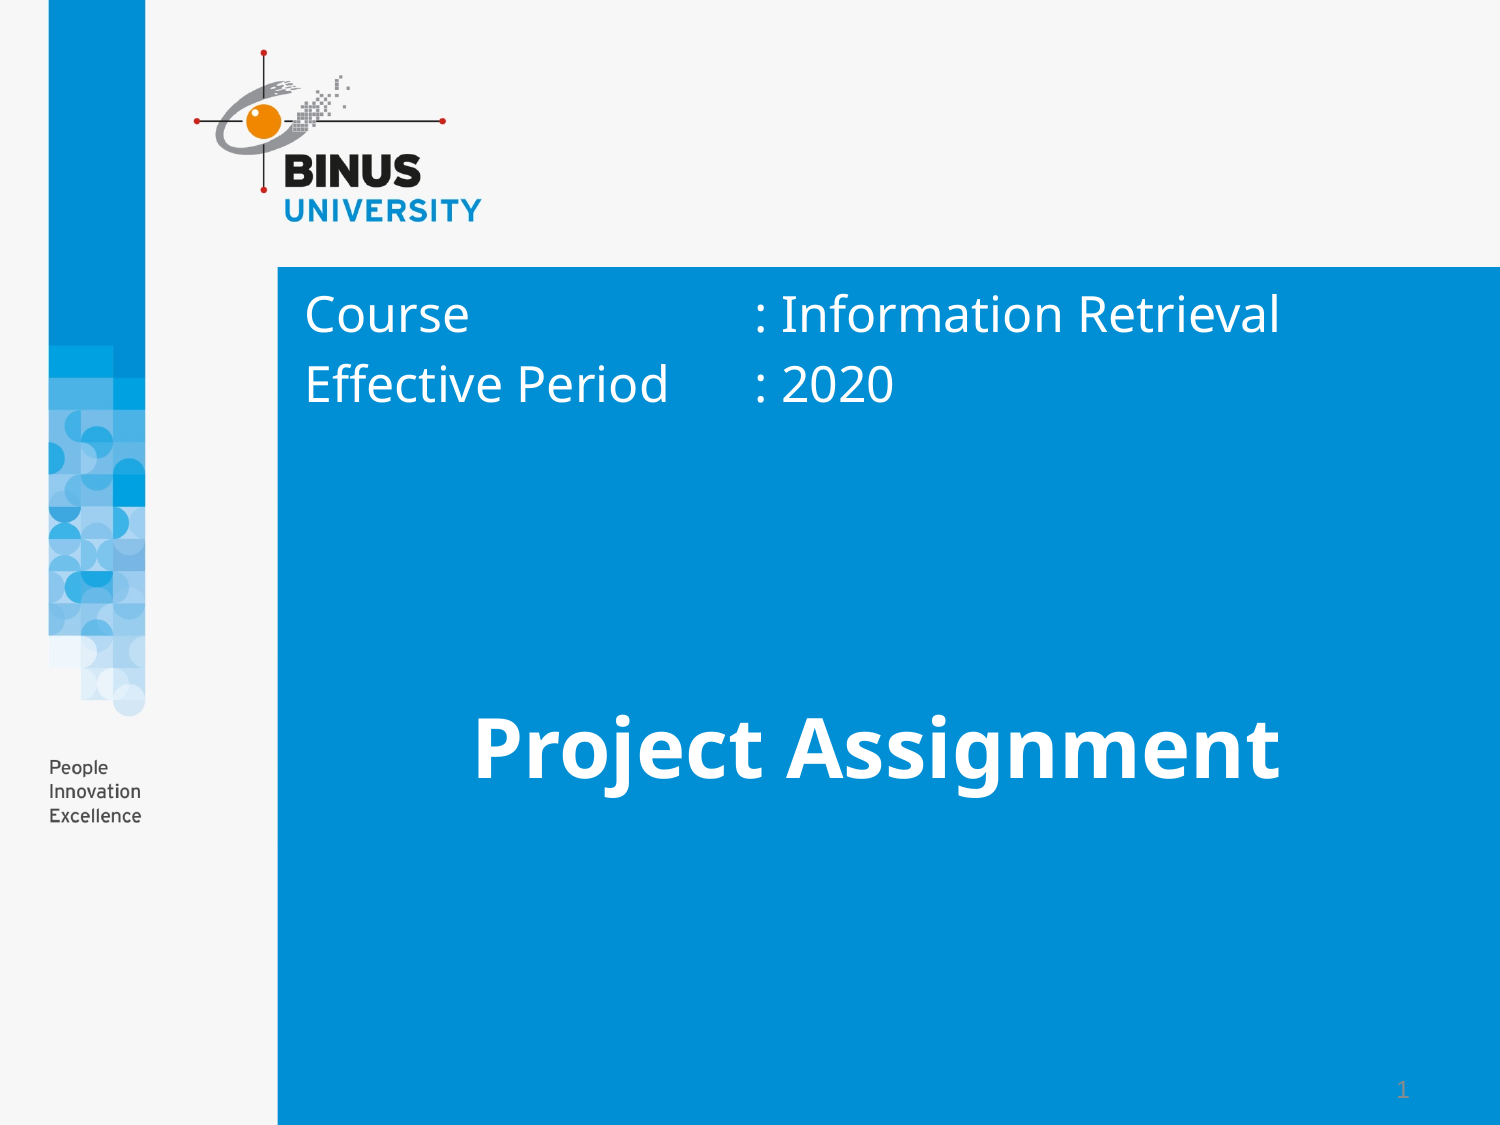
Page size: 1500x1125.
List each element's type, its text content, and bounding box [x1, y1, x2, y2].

text_box Course : Information Retrieval Effective Period : 2020 [289, 275, 1450, 429]
slide_number 1 [1074, 1058, 1425, 1119]
title Project Assignment [275, 549, 1500, 942]
picture [0, 0, 1500, 845]
